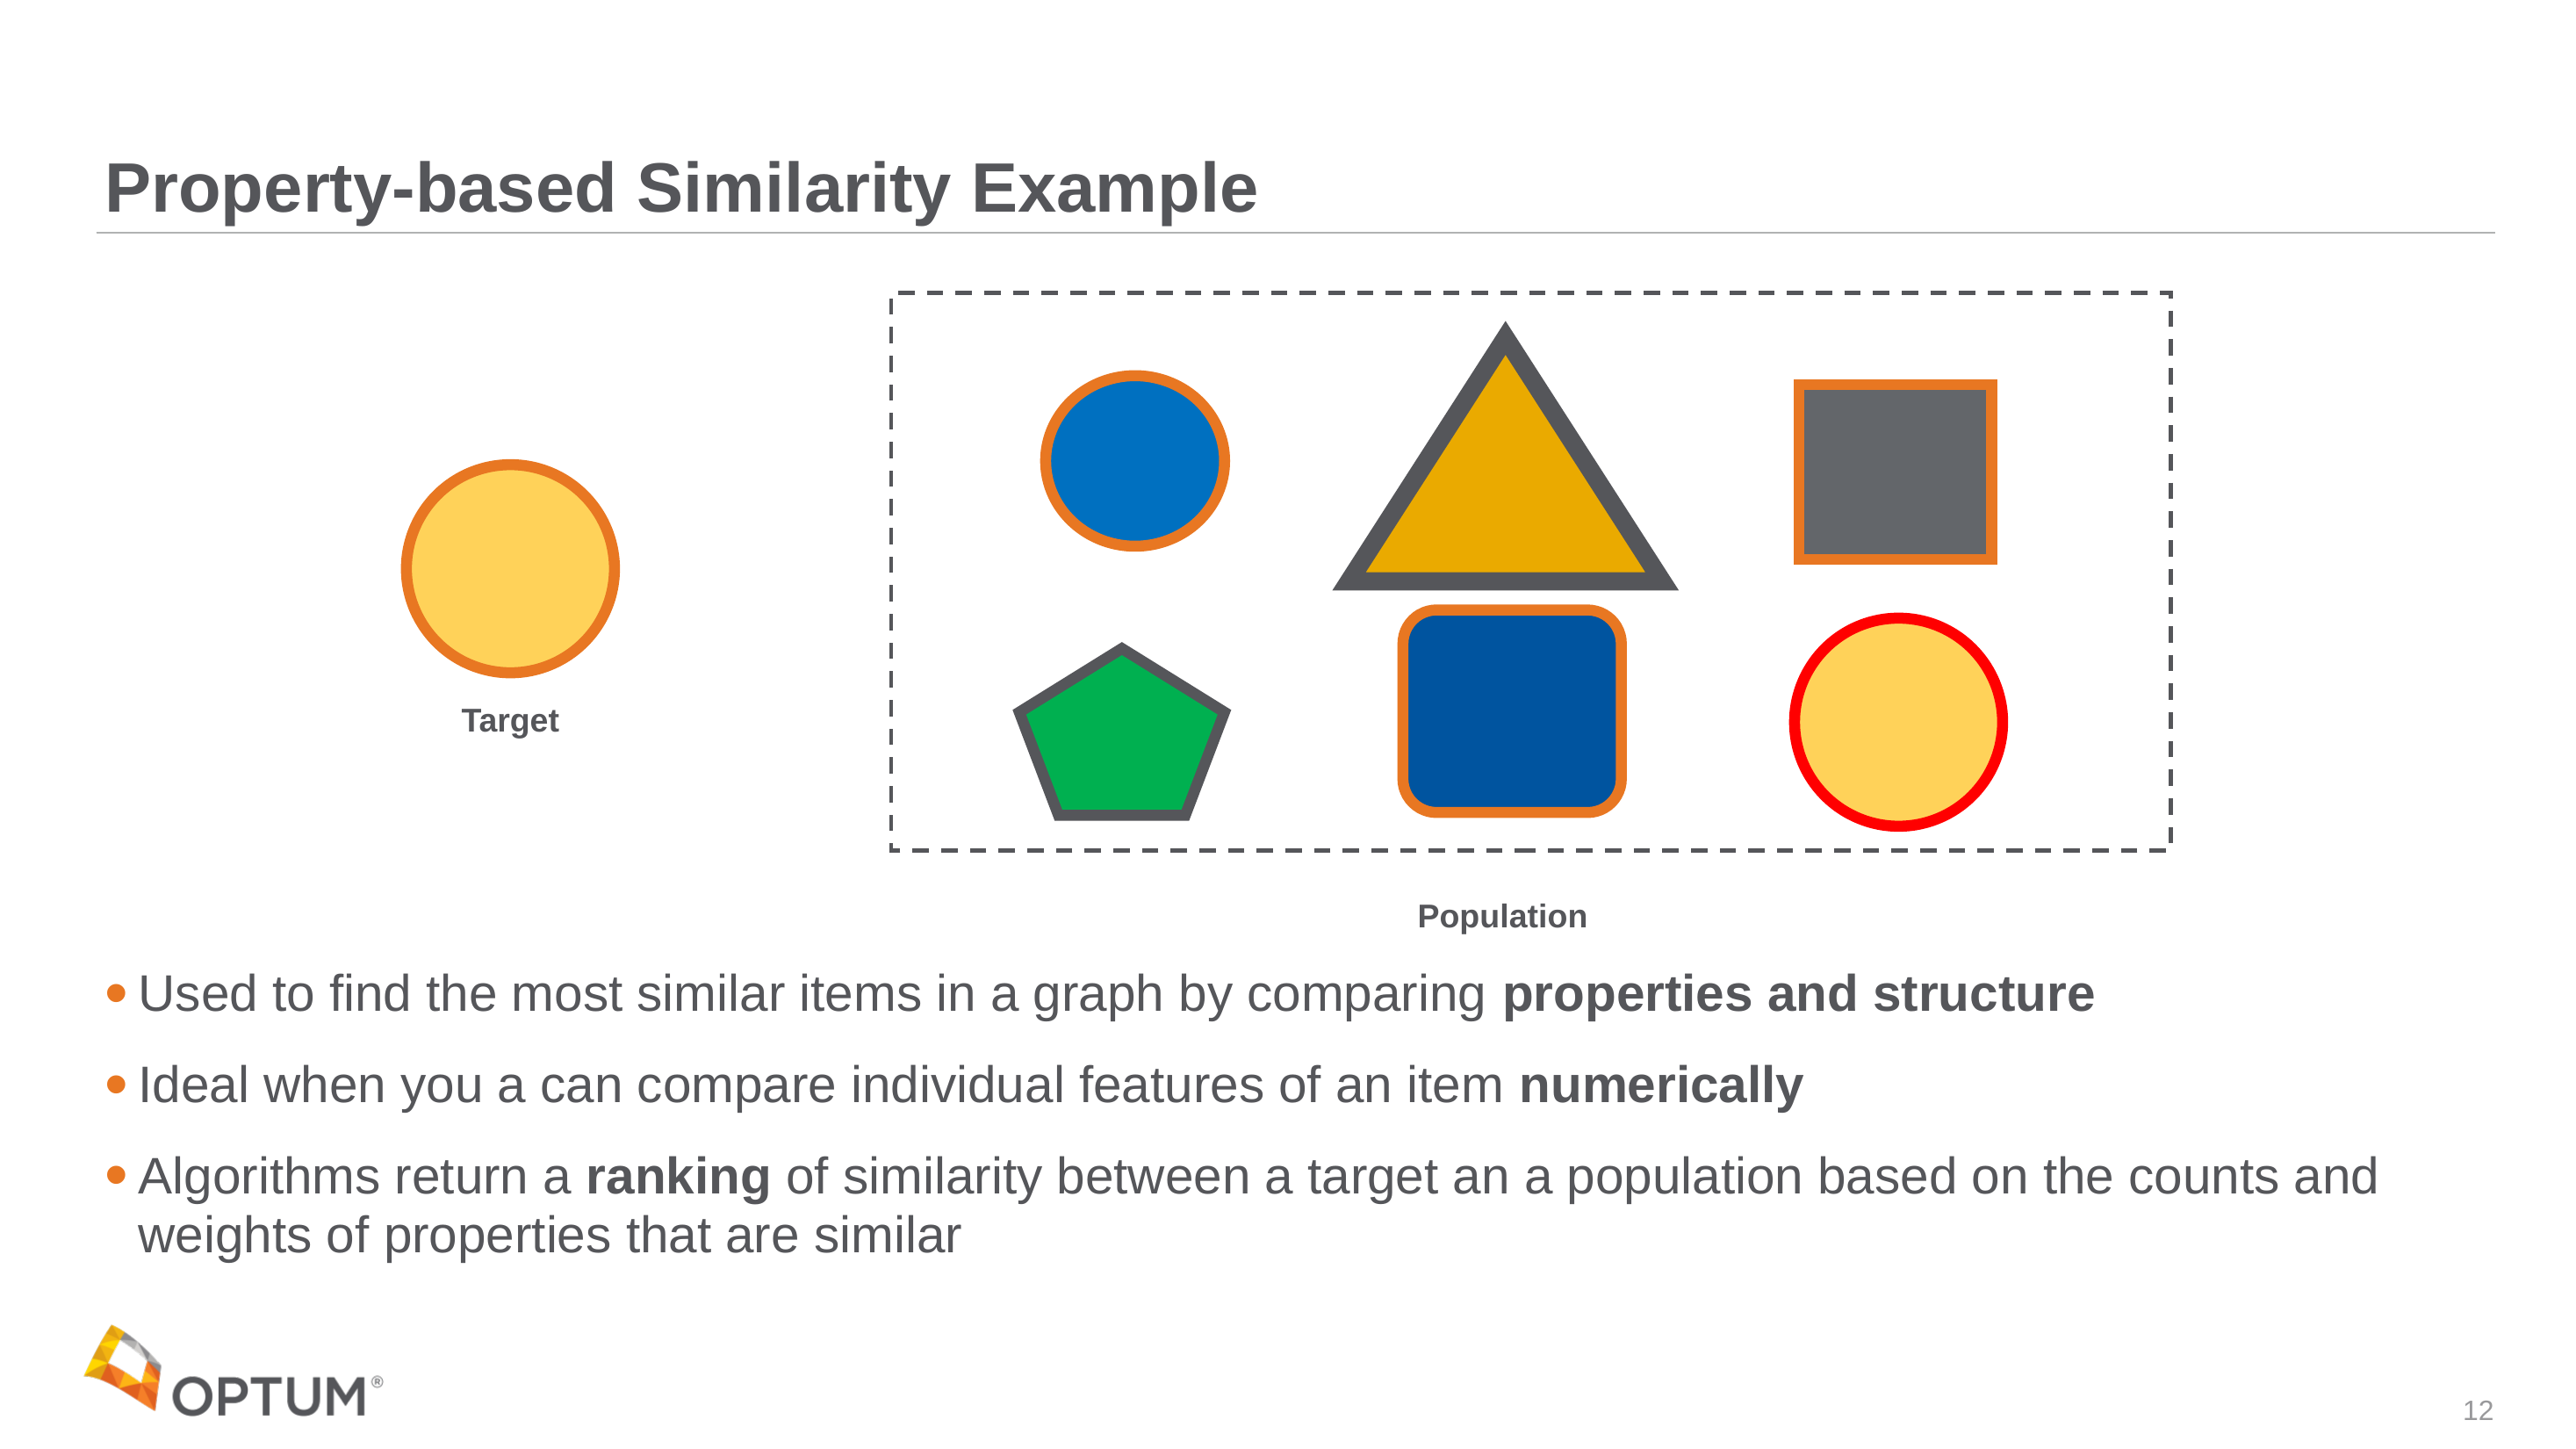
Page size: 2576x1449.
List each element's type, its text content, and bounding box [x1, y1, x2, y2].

text_box [1798, 384, 1992, 560]
text_box [890, 292, 2172, 852]
text_box Population [1343, 888, 1663, 941]
picture [83, 1323, 385, 1417]
text_box [1793, 616, 2004, 827]
text_box [1347, 335, 1665, 583]
text_box [1401, 609, 1623, 814]
text_box Target [406, 692, 615, 746]
list Used to find the most similar items in a graph by comparing properties and structure Ideal when you a can compare individual features of an item numerically Algorithms return a ranking of similarity between a target an a population based on the counts and weights of properties that are similar [104, 964, 2495, 1323]
text_box [1018, 647, 1226, 817]
slide_number 12 [2379, 1370, 2494, 1448]
text_box [405, 464, 615, 674]
title Property-based Similarity Example [104, 0, 2495, 227]
